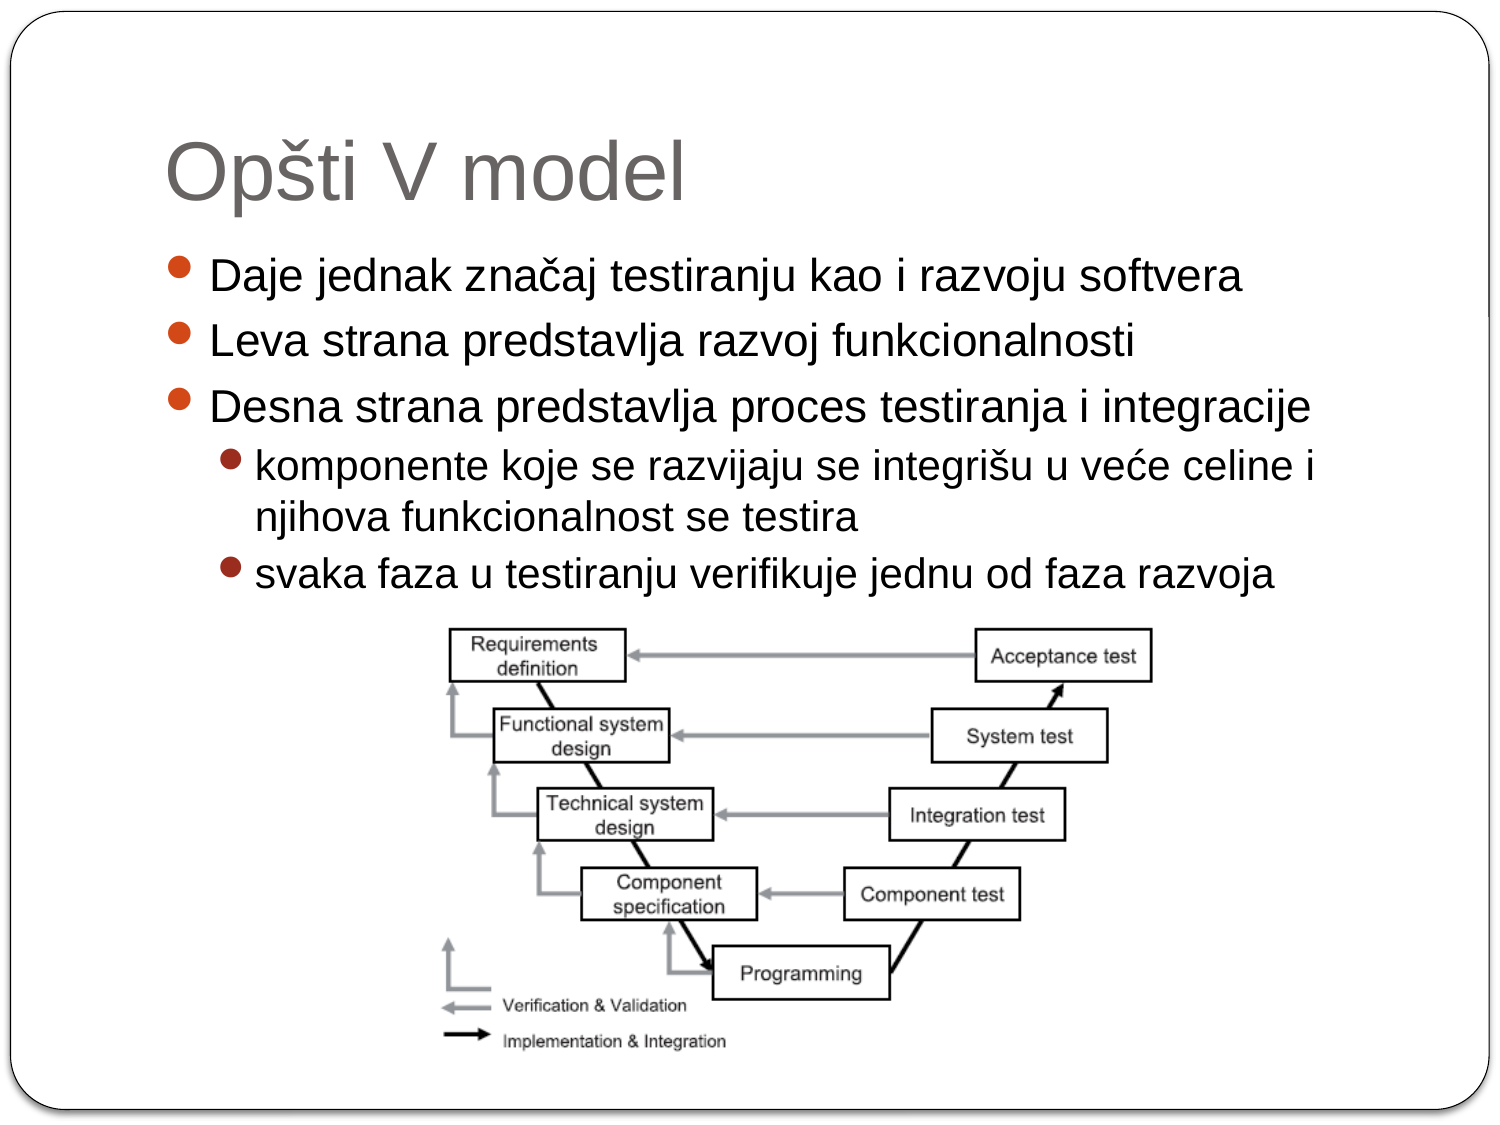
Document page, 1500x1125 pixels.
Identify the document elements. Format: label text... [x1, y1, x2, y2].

list Daje jednak značaj testiranju kao i razvoju softvera Leva strana predstavlja razvoj funkcionalnosti Desna strana predstavlja proces testiranja i integracije komponente koje se razvijaju se integrišu u veće celine i njihova funkcionalnost se testira svaka faza u testiranju verifikuje jednu od faza razvoja [150, 237, 1425, 613]
title Opšti V model [150, 45, 1425, 233]
picture [412, 624, 1161, 1065]
